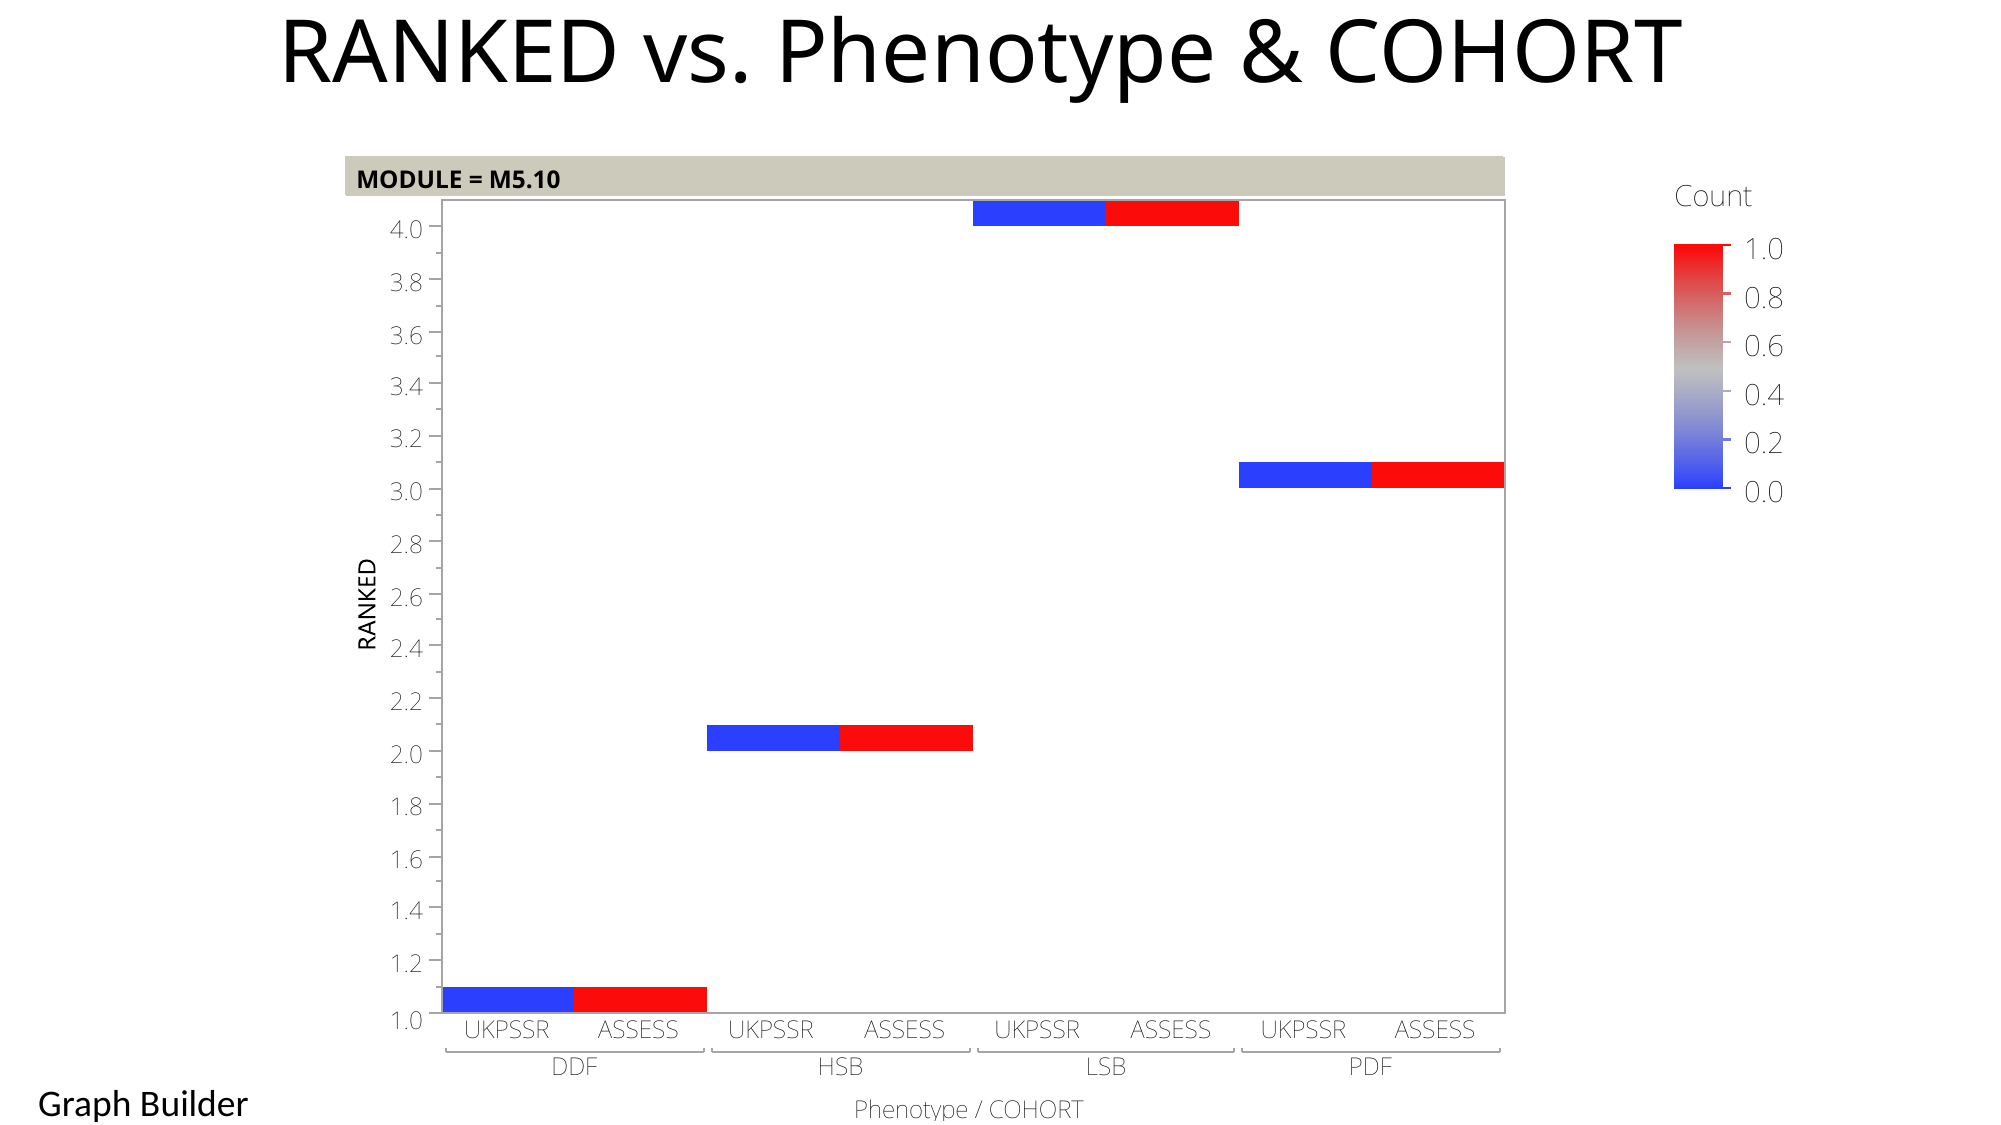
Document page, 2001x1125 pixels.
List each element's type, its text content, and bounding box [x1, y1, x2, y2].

text_box Graph Builder [38, 1079, 250, 1125]
title RANKED vs. Phenotype & COHORT [0, 0, 1963, 110]
picture [1666, 155, 1834, 520]
picture [344, 155, 1527, 1125]
